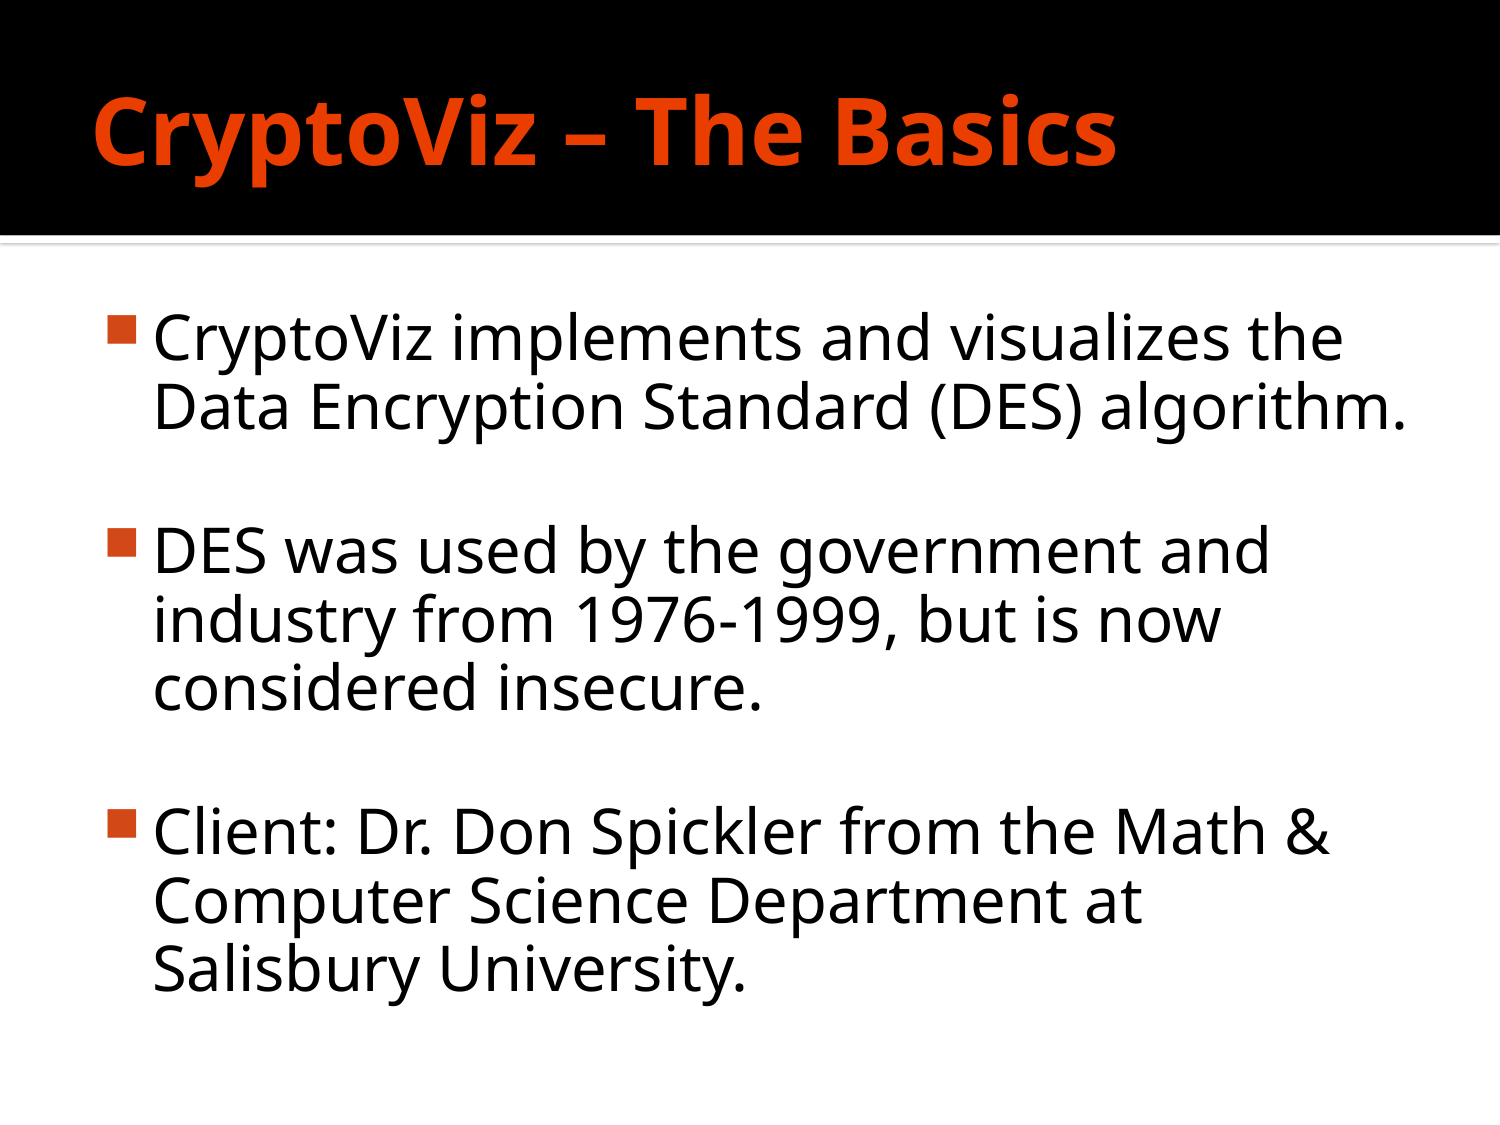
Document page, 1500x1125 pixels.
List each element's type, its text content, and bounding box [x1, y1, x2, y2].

list CryptoViz implements and visualizes the Data Encryption Standard (DES) algorithm. DES was used by the government and industry from 1976-1999, but is now considered insecure. Client: Dr. Don Spickler from the Math & Computer Science Department at Salisbury University. [75, 291, 1425, 1050]
title CryptoViz – The Basics [75, 25, 1425, 231]
